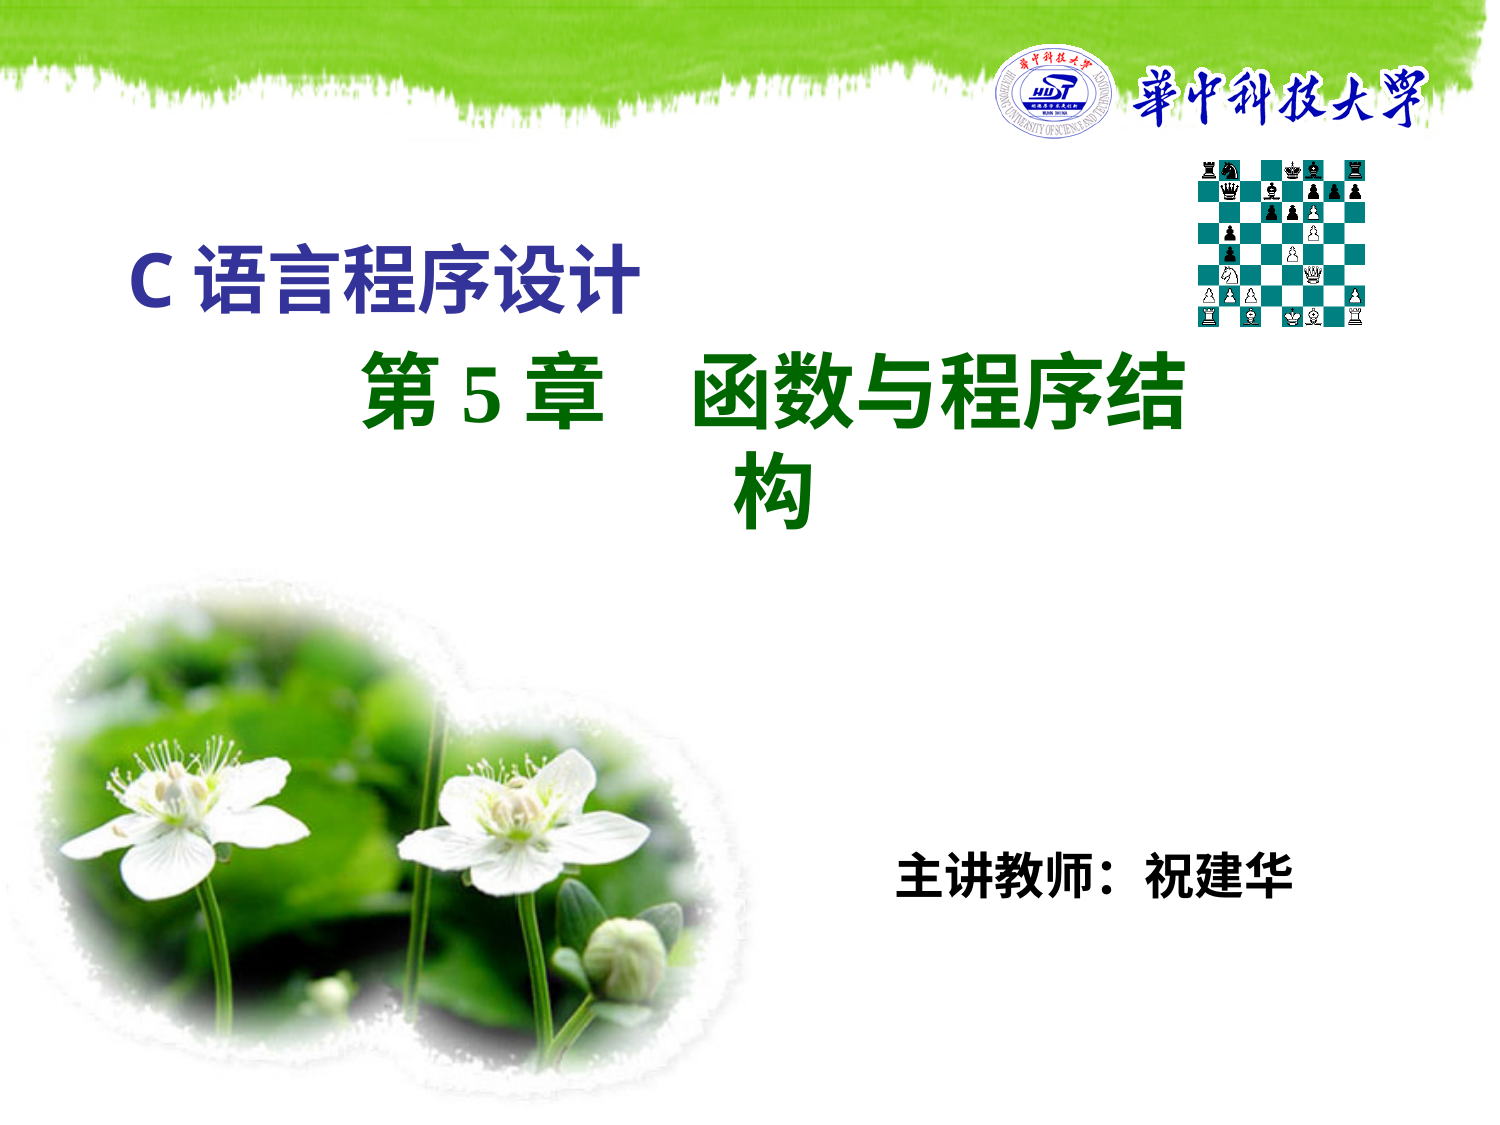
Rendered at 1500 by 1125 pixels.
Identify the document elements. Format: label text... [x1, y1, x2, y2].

text_box C语言程序设计 [112, 224, 668, 330]
text_box 主讲教师：祝建华 [879, 837, 1321, 913]
picture [0, 556, 788, 1123]
title 第5章 函数与程序结构 [312, 408, 1235, 547]
picture [1198, 160, 1365, 327]
picture [0, 0, 1500, 159]
